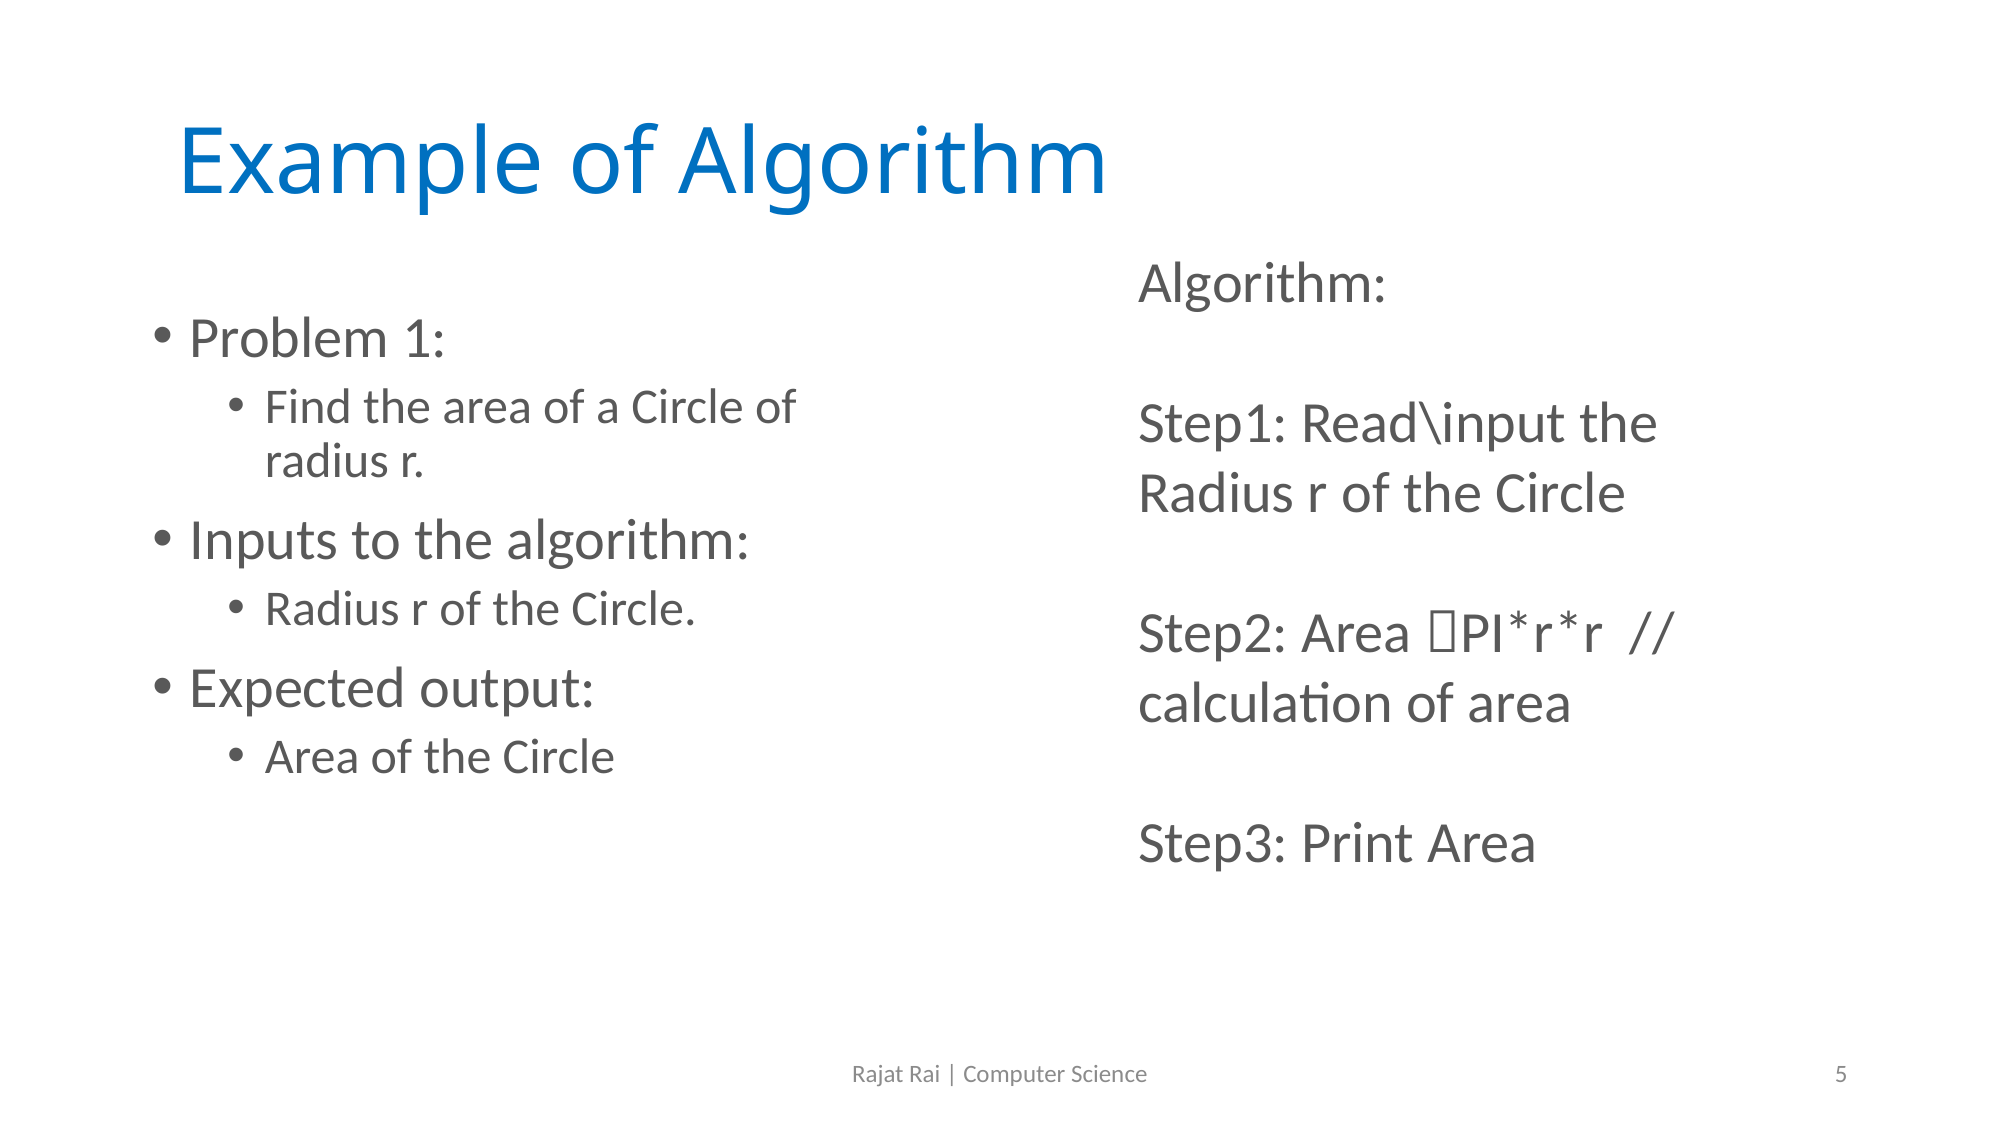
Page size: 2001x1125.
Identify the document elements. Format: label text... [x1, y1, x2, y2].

text_box Algorithm: Step1: Read\input the Radius r of the Circle Step2: Area PI*r*r // calculation of area Step3: Print Area [1123, 236, 1789, 882]
slide_number 5 [1412, 1042, 1863, 1103]
footer Rajat Rai | Computer Science [662, 1042, 1338, 1103]
title Example of Algorithm [137, 55, 1863, 273]
list Problem 1: Find the area of a Circle of radius r. Inputs to the algorithm: Radius r of the Circle. Expected output: Area of the Circle [137, 299, 895, 1014]
